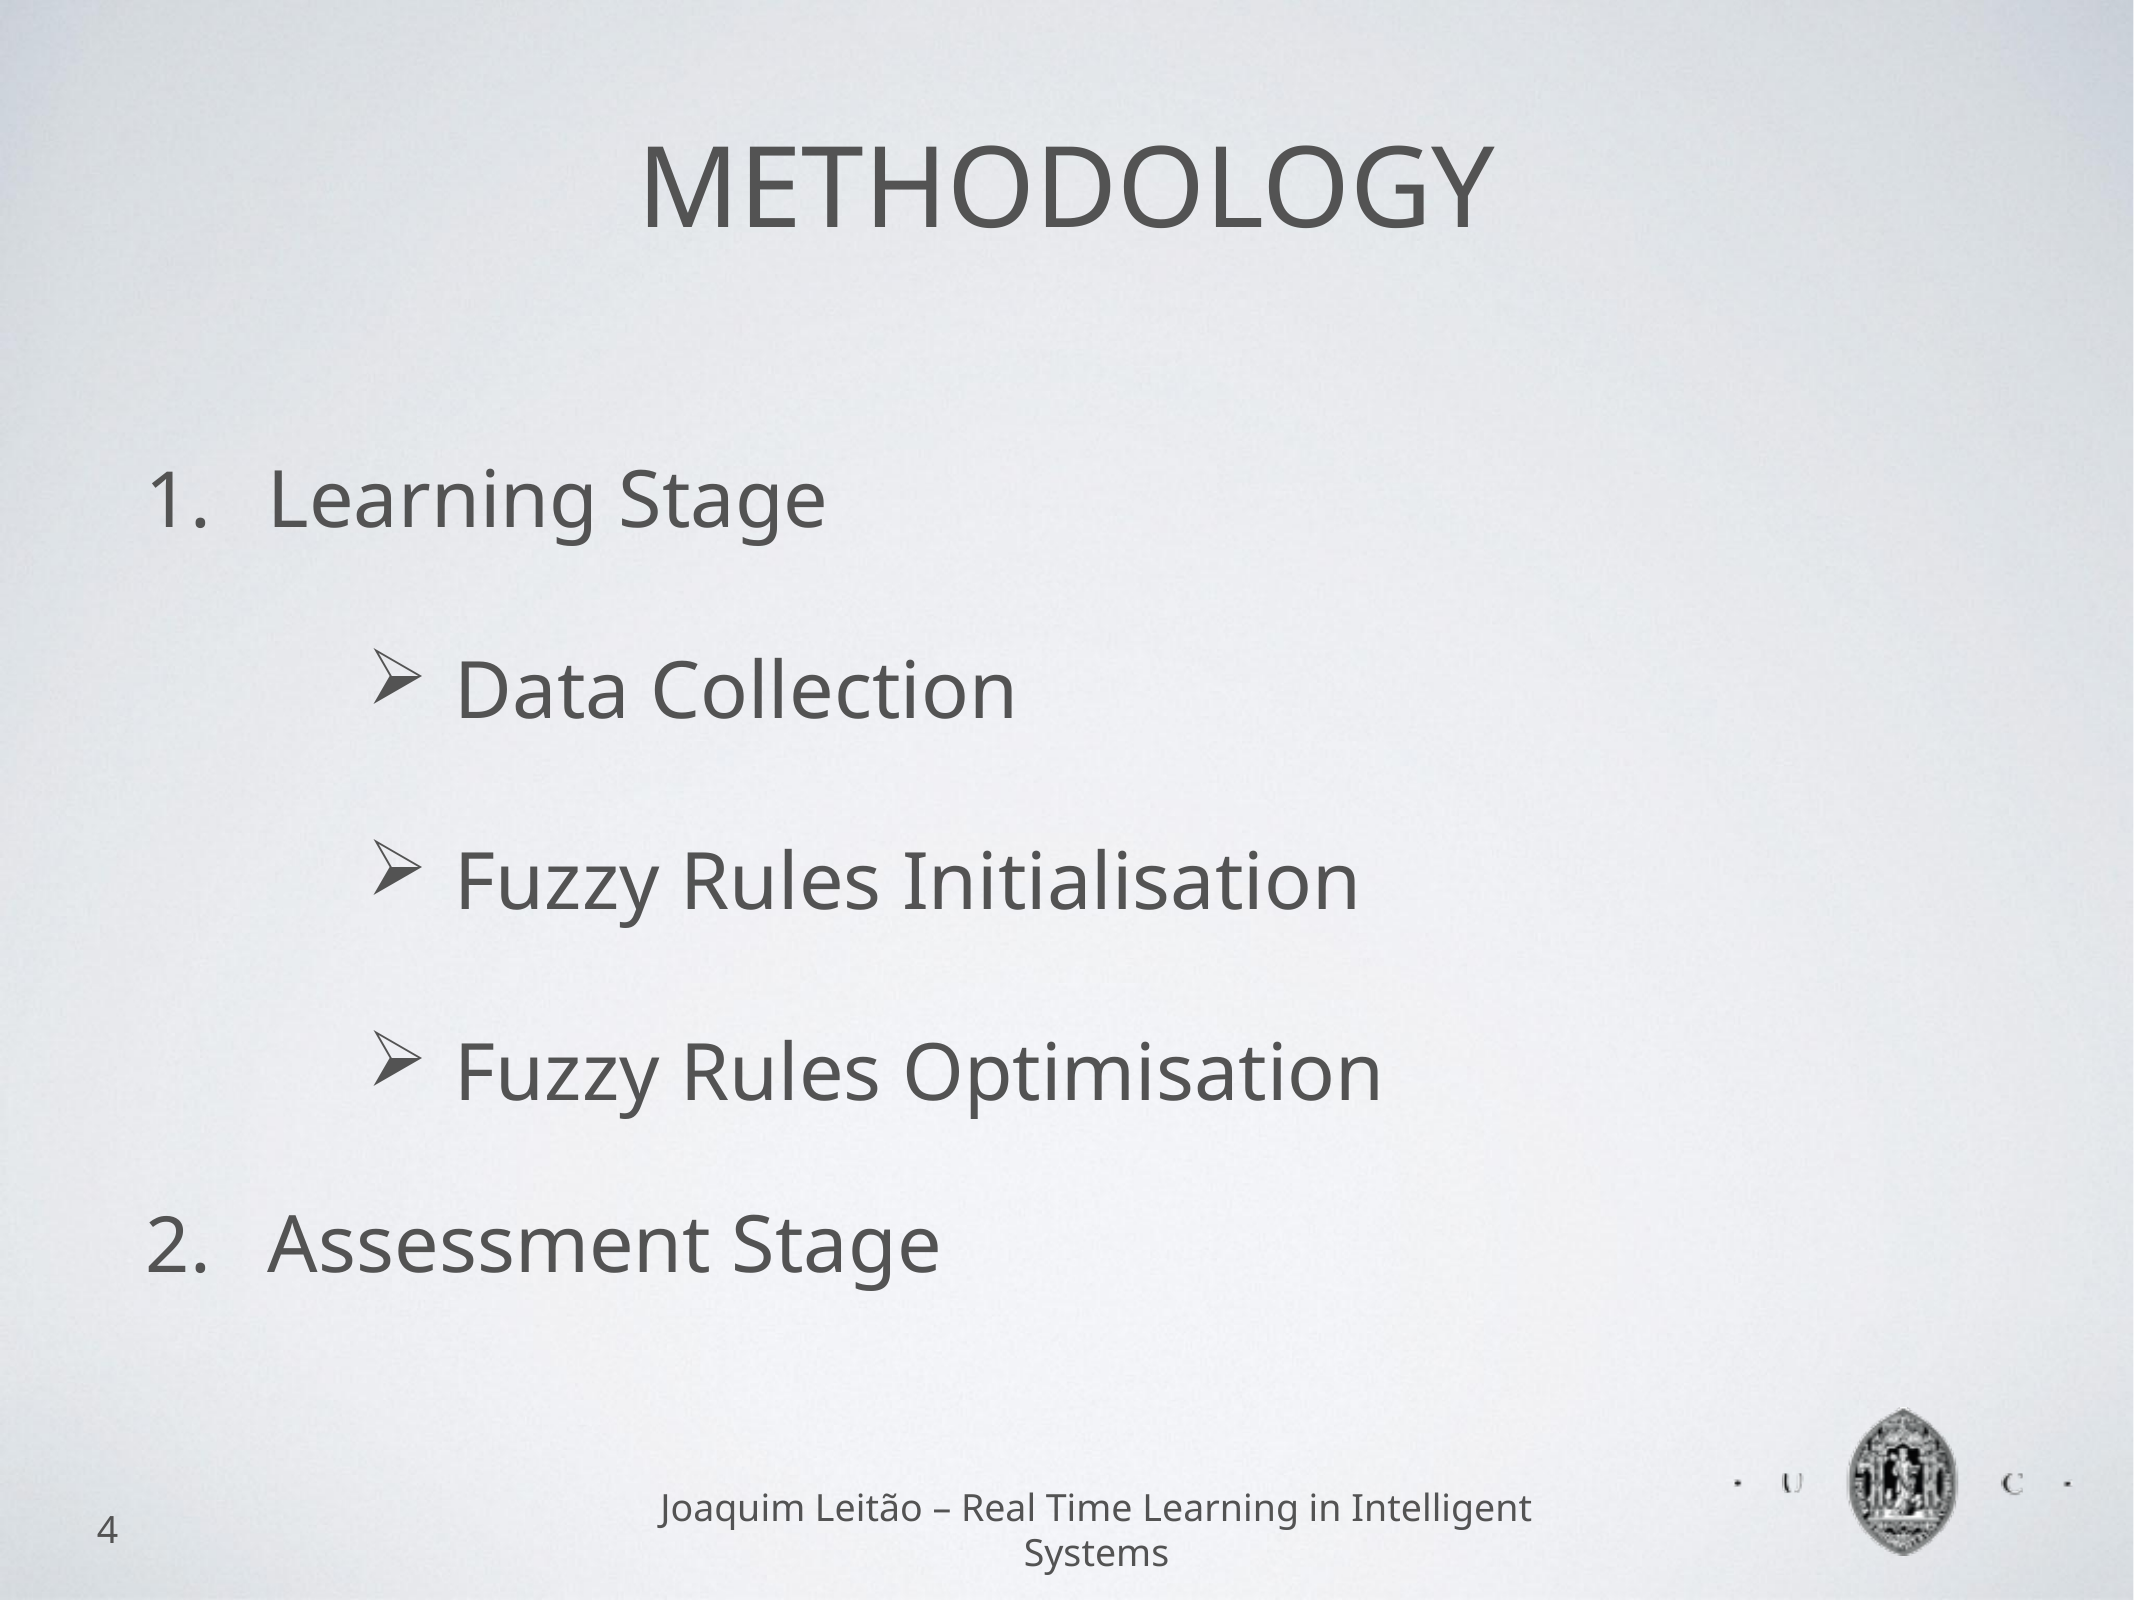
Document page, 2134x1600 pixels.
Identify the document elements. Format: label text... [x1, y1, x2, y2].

list Learning Stage Data Collection Fuzzy Rules Initialisation Fuzzy Rules Optimisation Assessment Stage [58, 447, 2075, 1482]
text_box Joaquim Leitão – Real Time Learning in Intelligent Systems [635, 1497, 1558, 1561]
title METHODOLOGY [58, 24, 2075, 341]
text_box 4 [58, 1497, 157, 1561]
picture [0, 0, 2134, 1600]
